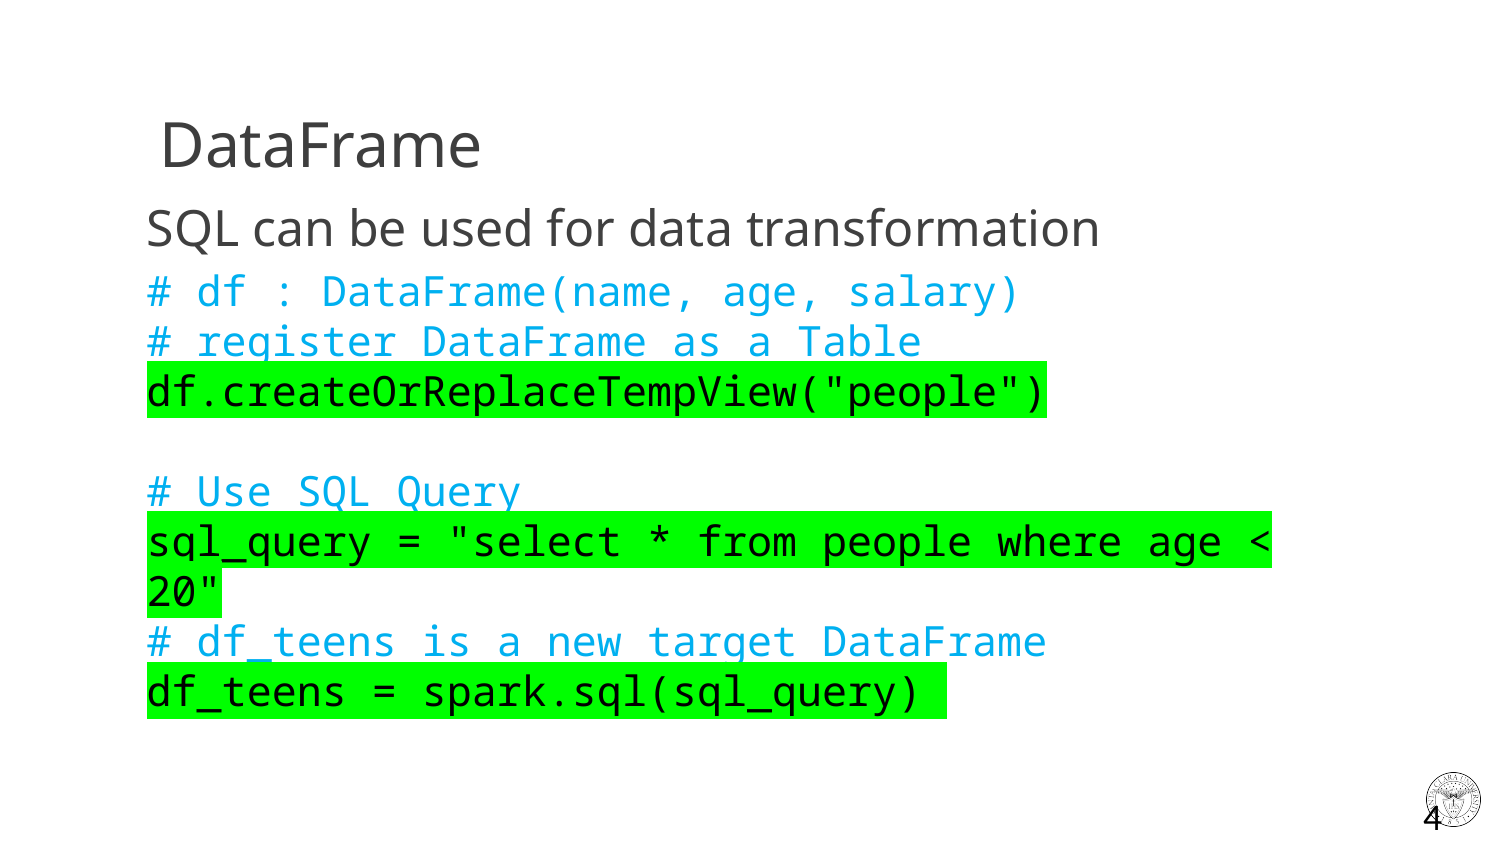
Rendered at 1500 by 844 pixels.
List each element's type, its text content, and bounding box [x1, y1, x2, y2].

picture [1426, 772, 1481, 785]
text_box SQL can be used for data transformation # df : DataFrame(name, age, salary) # register DataFrame as a Table df.createOrReplaceTempView("people") # Use SQL Query sql_query = "select * from people where age < 20" # df_teens is a new target DataFrame df_teens = spark.sql(sql_query) [131, 188, 1369, 844]
slide_number 4 [1408, 785, 1500, 830]
list DataFrame [144, 97, 1369, 188]
